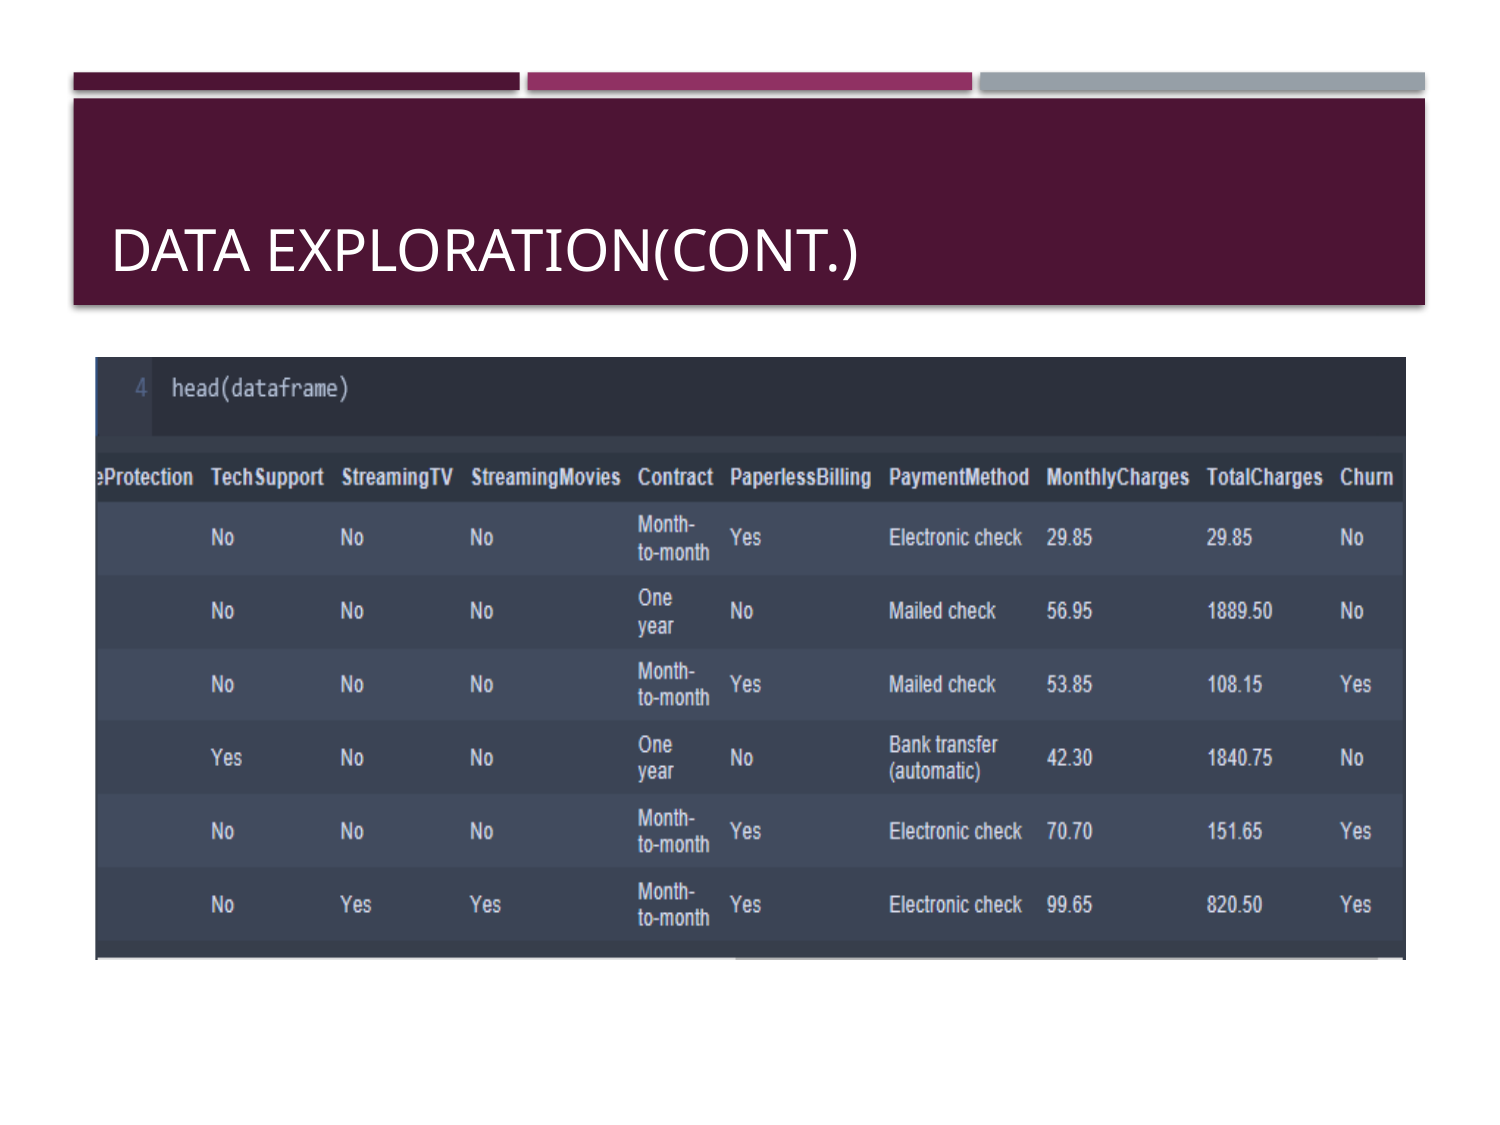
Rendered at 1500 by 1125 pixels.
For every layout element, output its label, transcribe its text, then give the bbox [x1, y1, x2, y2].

title Data exploration(cont.) [95, 112, 1406, 291]
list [94, 357, 1407, 960]
